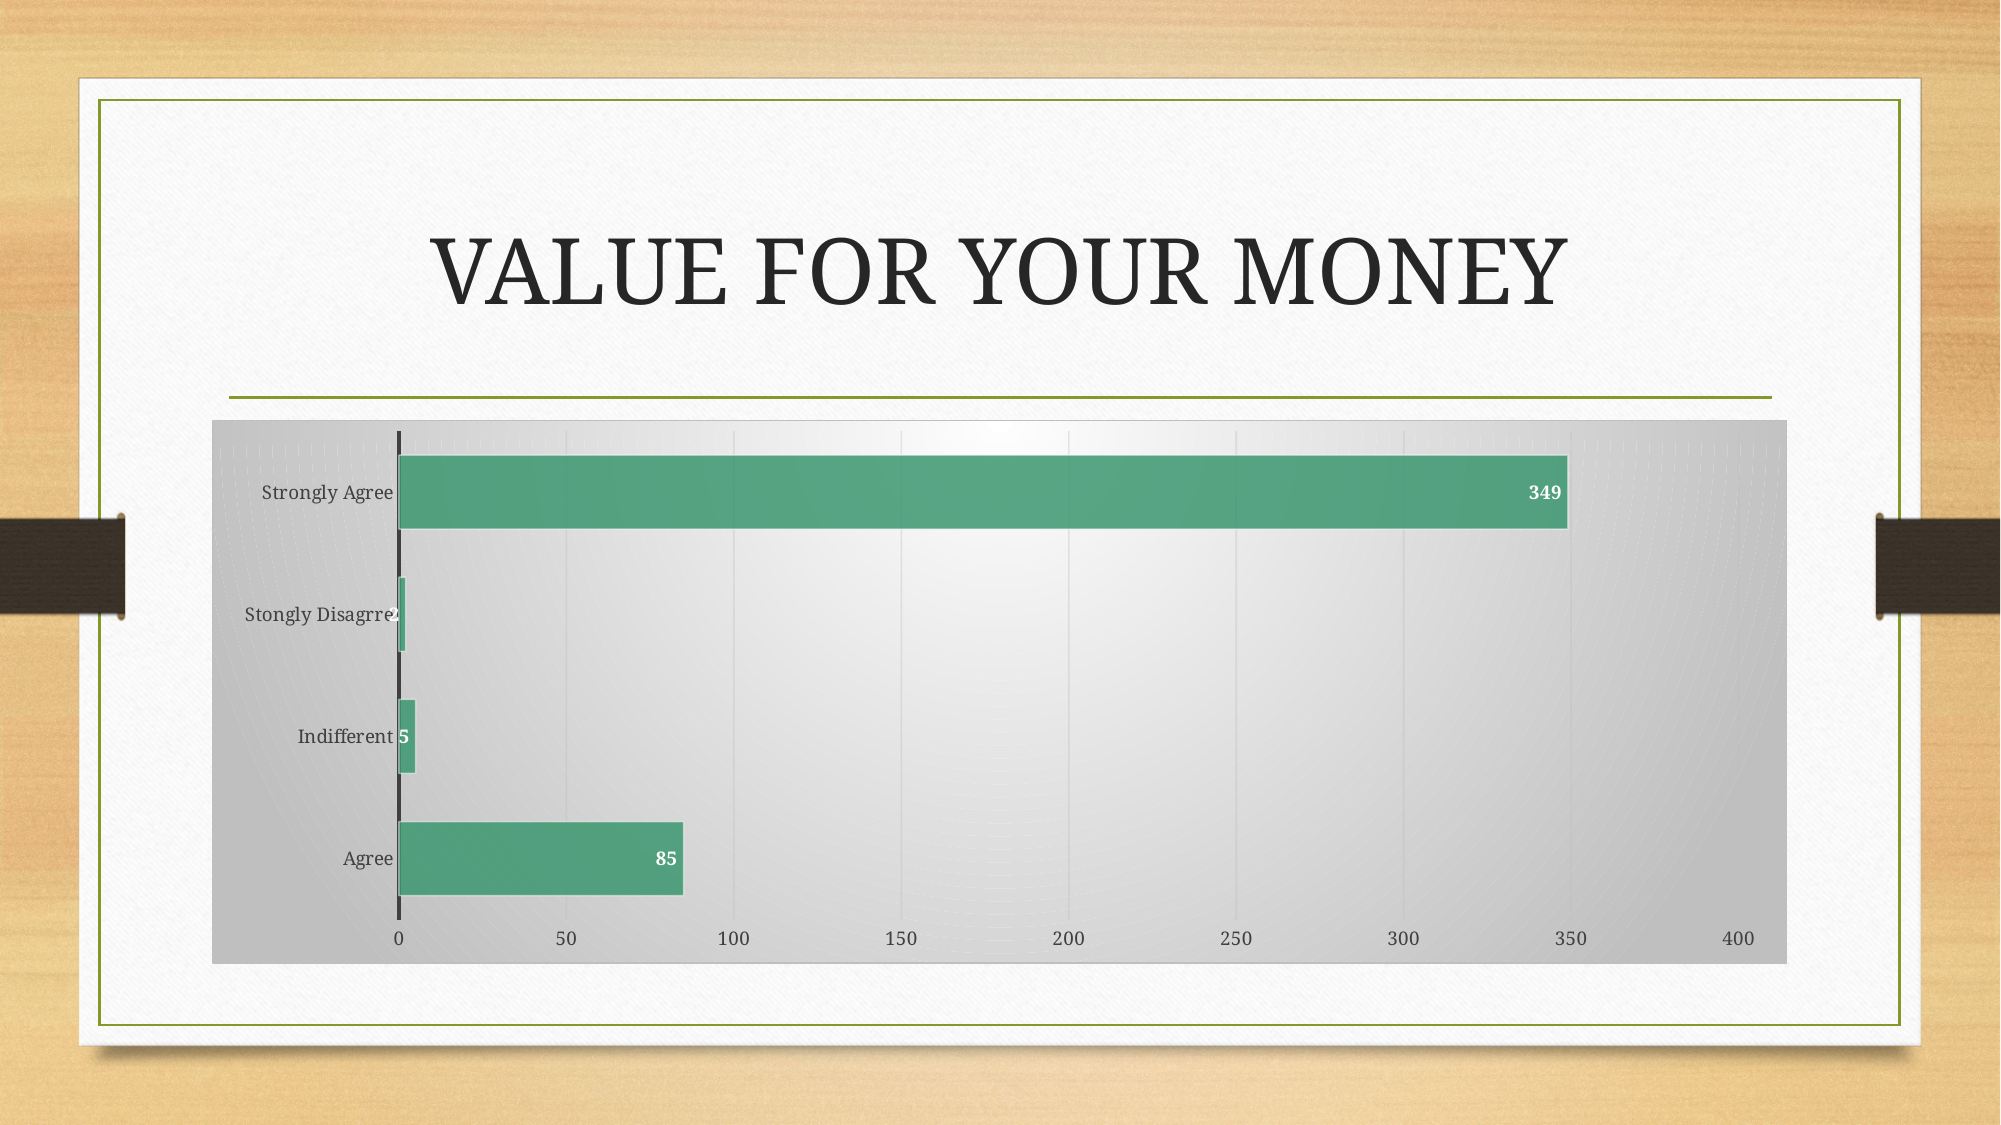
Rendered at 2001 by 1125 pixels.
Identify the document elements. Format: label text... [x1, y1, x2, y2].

picture [0, 0, 2001, 1125]
chart [212, 419, 1788, 964]
title VALUE FOR YOUR MONEY [212, 161, 1788, 375]
